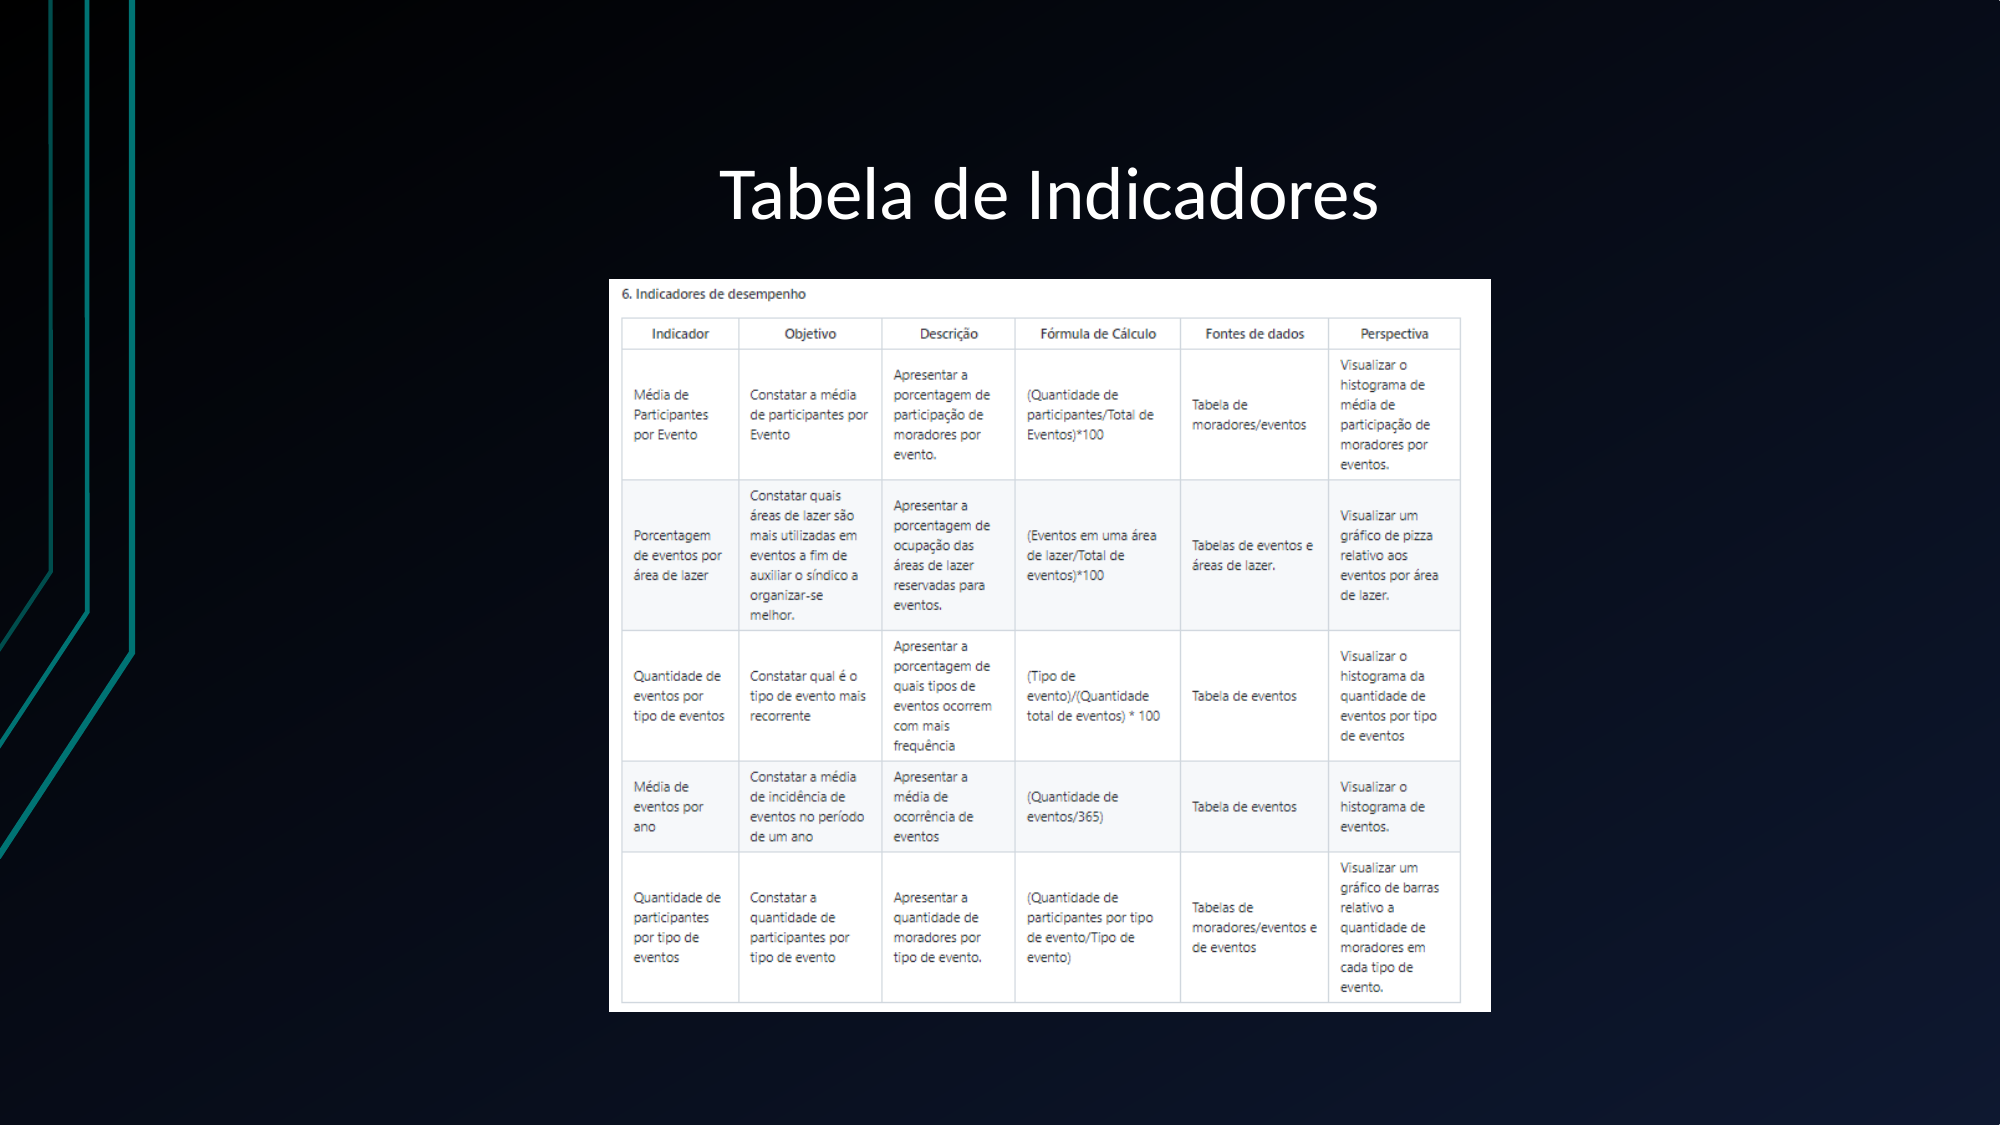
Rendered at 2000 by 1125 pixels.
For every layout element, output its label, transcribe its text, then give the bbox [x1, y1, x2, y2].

title Tabela de Indicadores [199, 45, 1900, 246]
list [608, 278, 1491, 1012]
